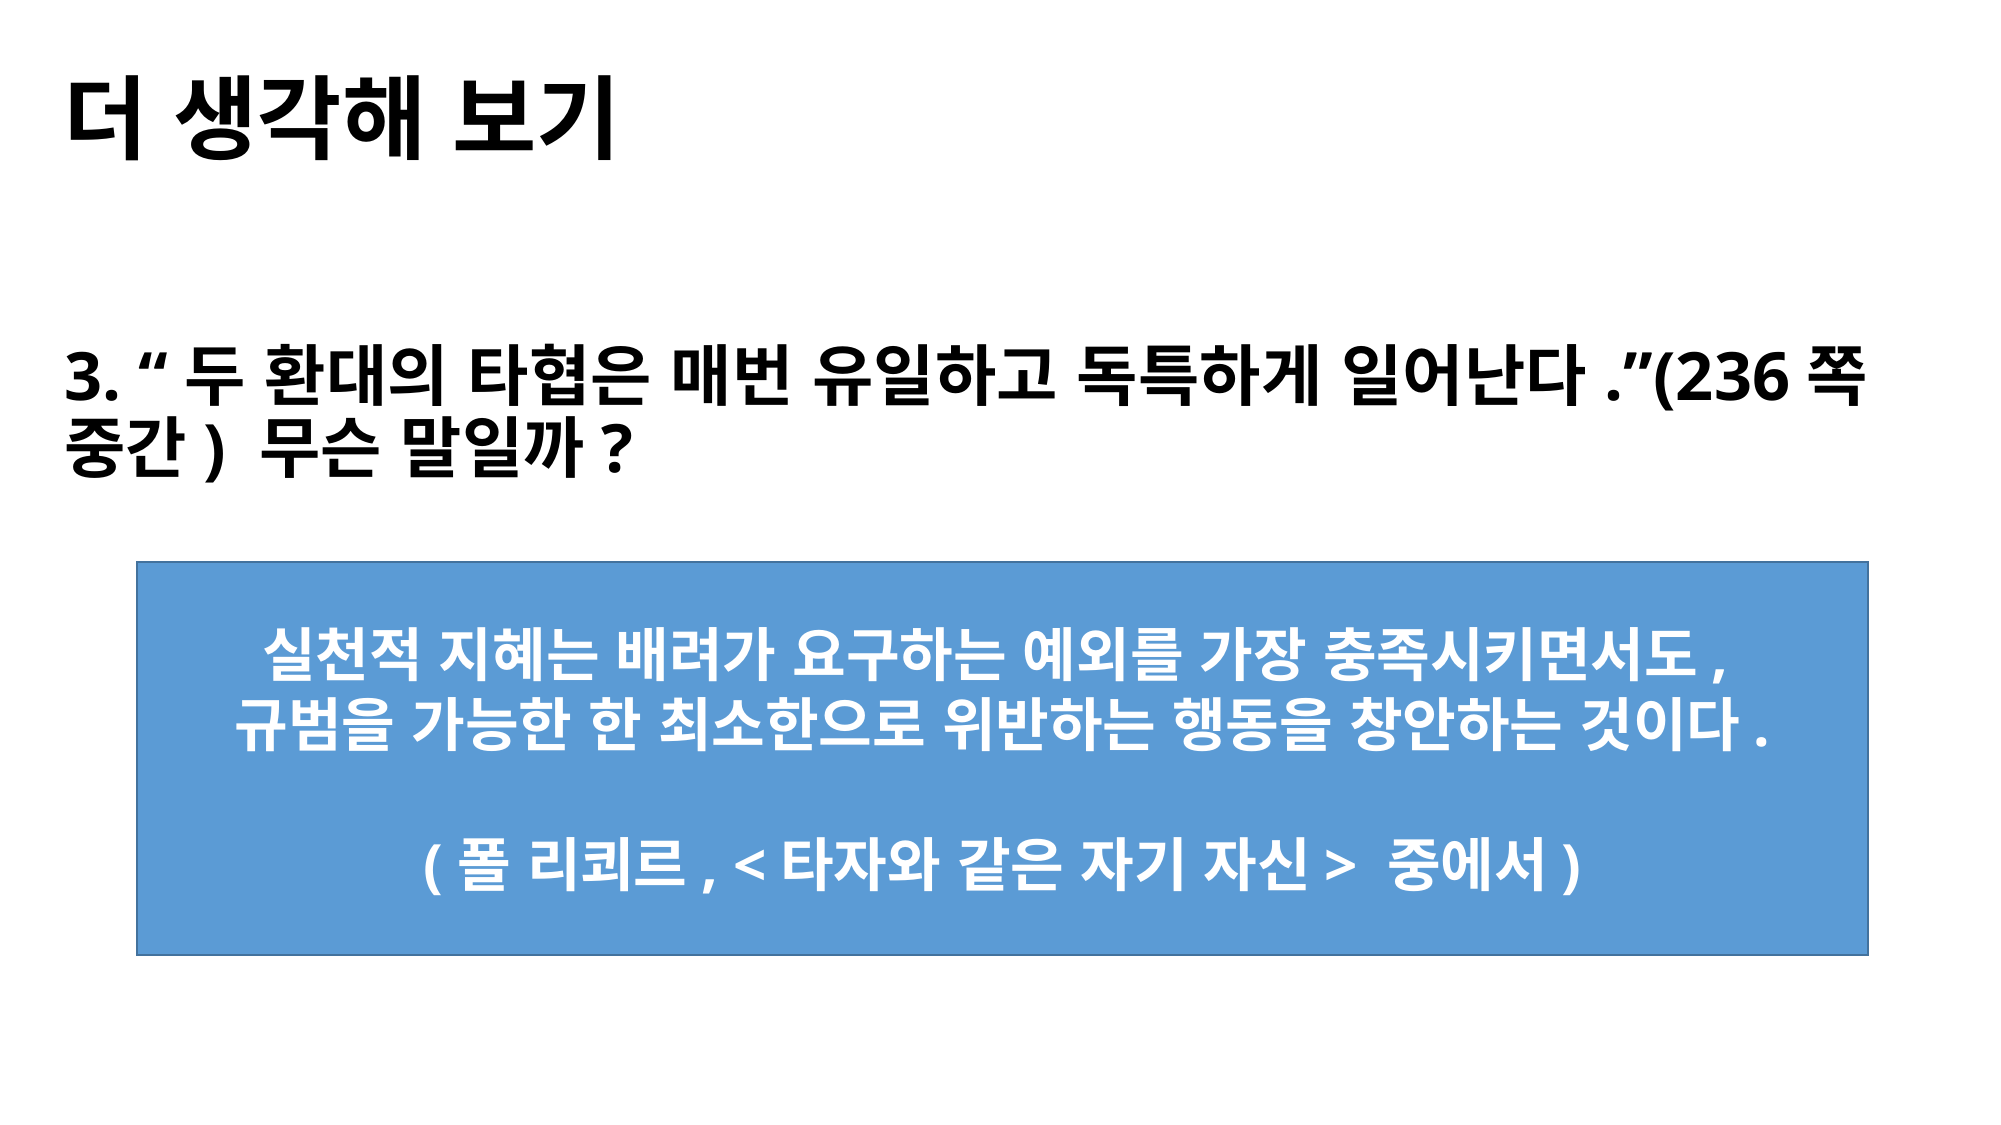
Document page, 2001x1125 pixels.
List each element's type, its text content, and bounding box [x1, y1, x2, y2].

text_box 실천적 지혜는 배려가 요구하는 예외를 가장 충족시키면서도, 규범을 가능한 한 최소한으로 위반하는 행동을 창안하는 것이다. (폴 리쾨르, <타자와 같은 자기 자신> 중에서) [136, 561, 1869, 956]
list 3. “두 환대의 타협은 매번 유일하고 독특하게 일어난다.”(236쪽 중간) 무슨 말일까? [49, 254, 1964, 1075]
title 더 생각해 보기 [48, 14, 1774, 232]
